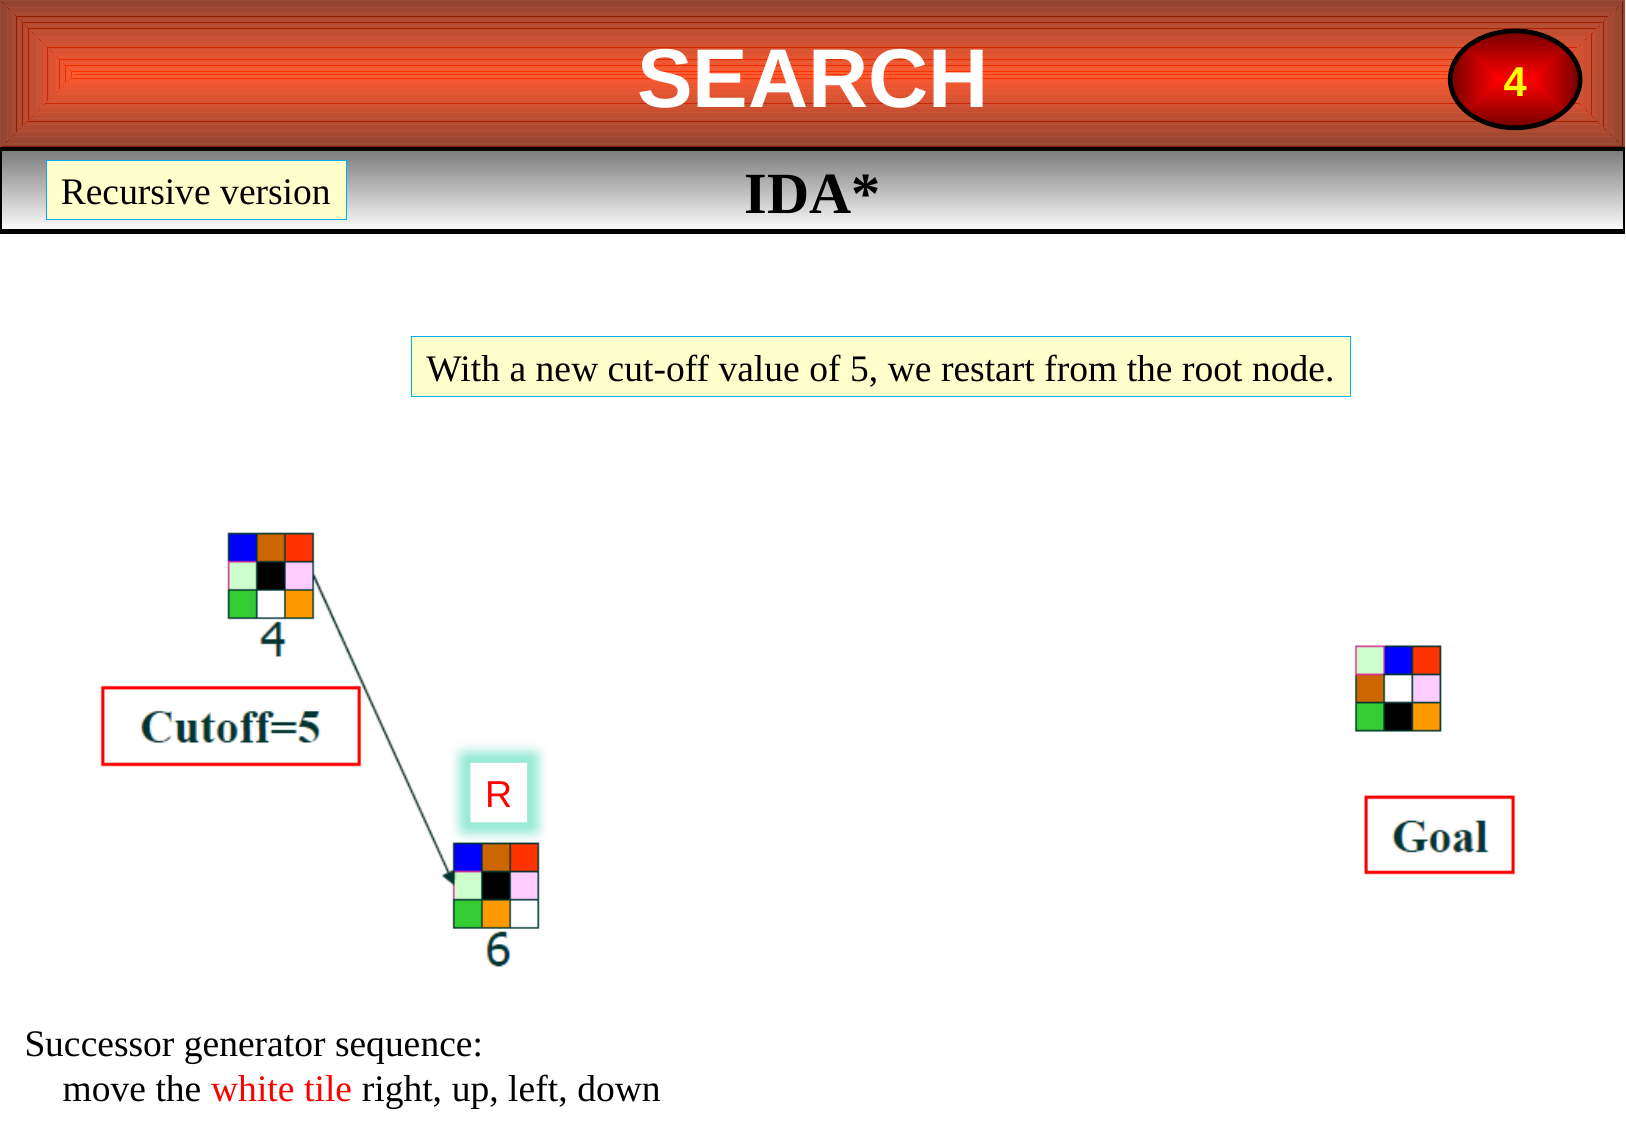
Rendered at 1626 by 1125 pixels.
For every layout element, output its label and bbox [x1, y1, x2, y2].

text_box [411, 336, 1351, 397]
text_box [9, 1011, 695, 1117]
text_box [0, 0, 1625, 232]
picture [64, 397, 1565, 1026]
